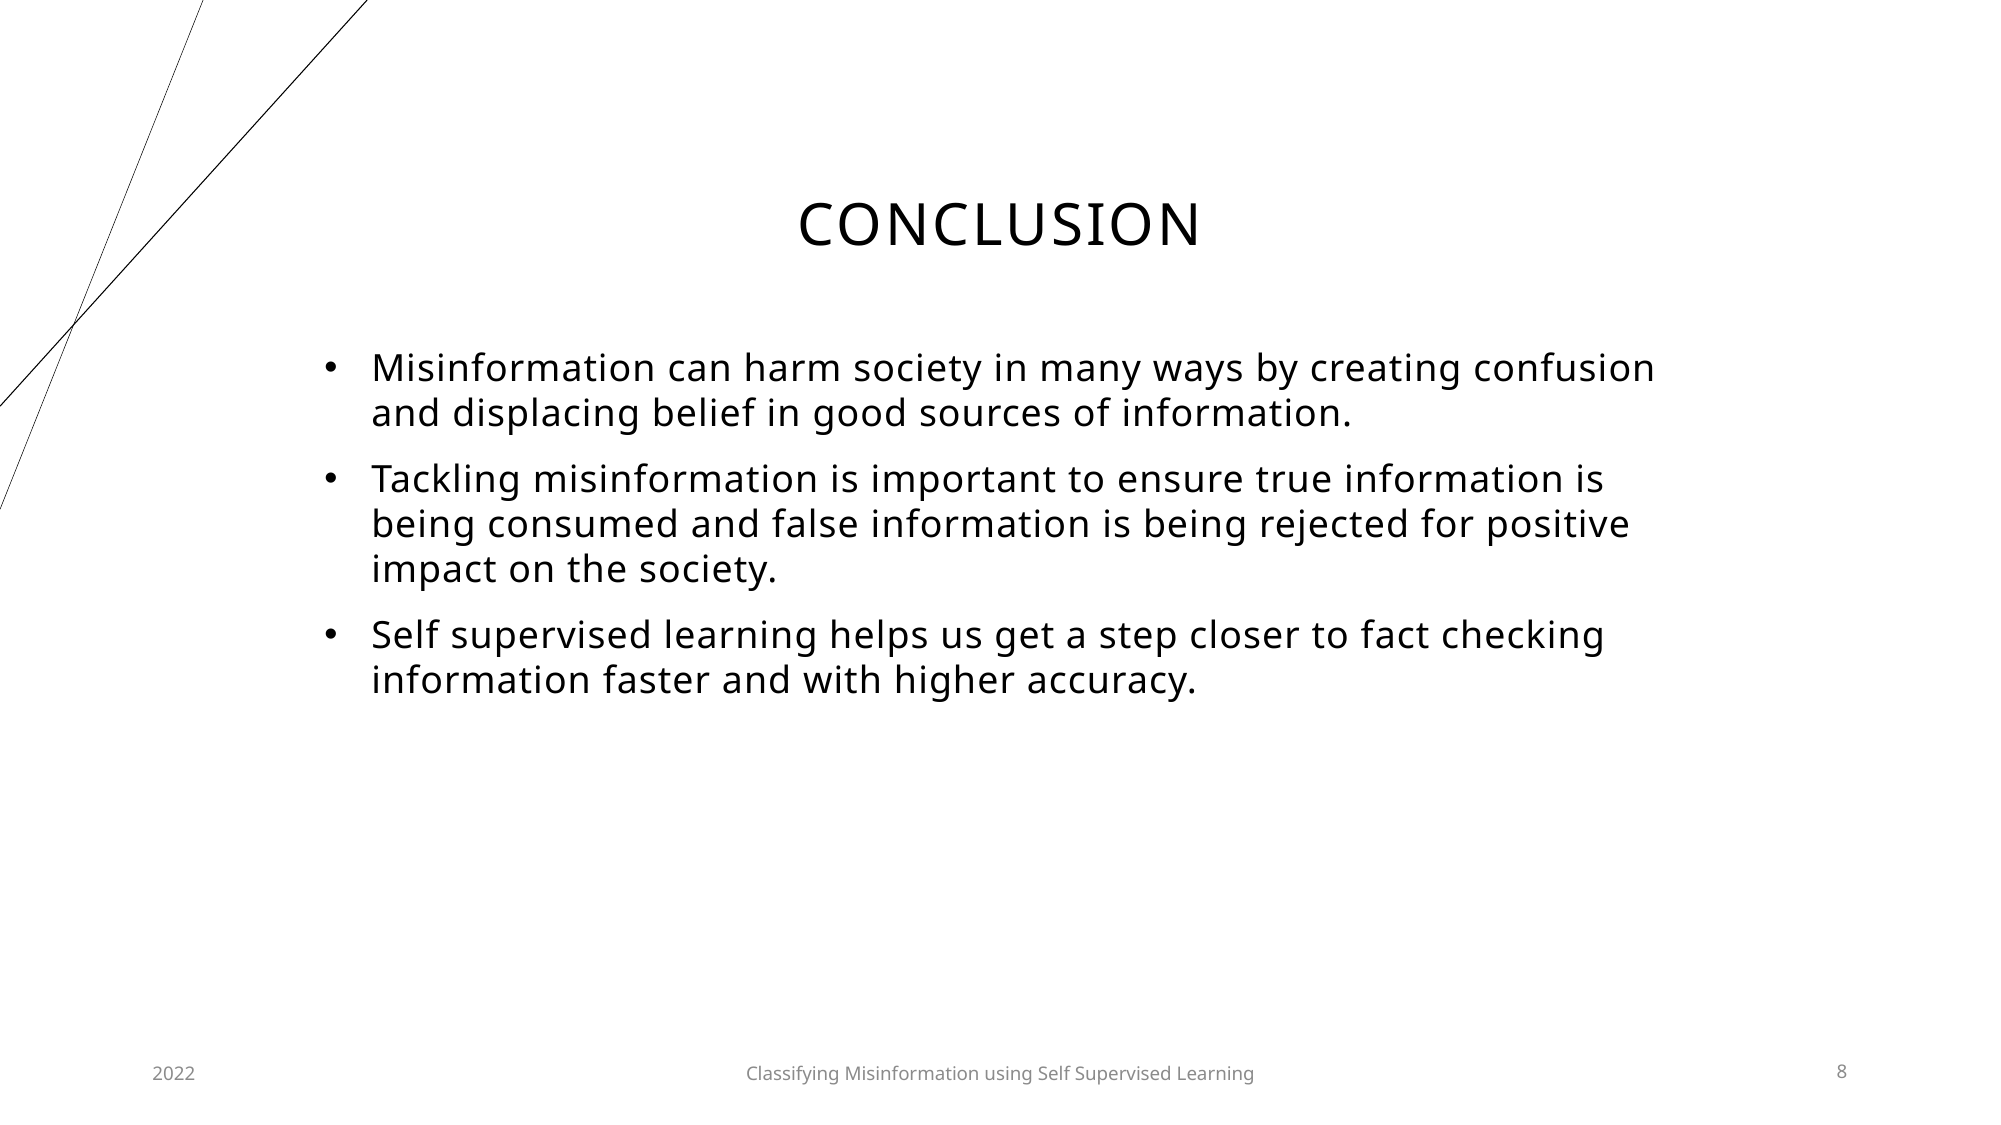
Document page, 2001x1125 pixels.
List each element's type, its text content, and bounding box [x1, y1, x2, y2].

slide_number 2022 [137, 1042, 588, 1103]
title Conclusion [309, 146, 1691, 307]
footer Classifying Misinformation using Self Supervised Learning [662, 1042, 1338, 1103]
slide_number 8 [1412, 1042, 1863, 1103]
list Misinformation can harm society in many ways by creating confusion and displacing belief in good sources of information. Tackling misinformation is important to ensure true information is being consumed and false information is being rejected for positive impact on the society. Self supervised learning helps us get a step closer to fact checking information faster and with higher accuracy. [309, 336, 1727, 942]
